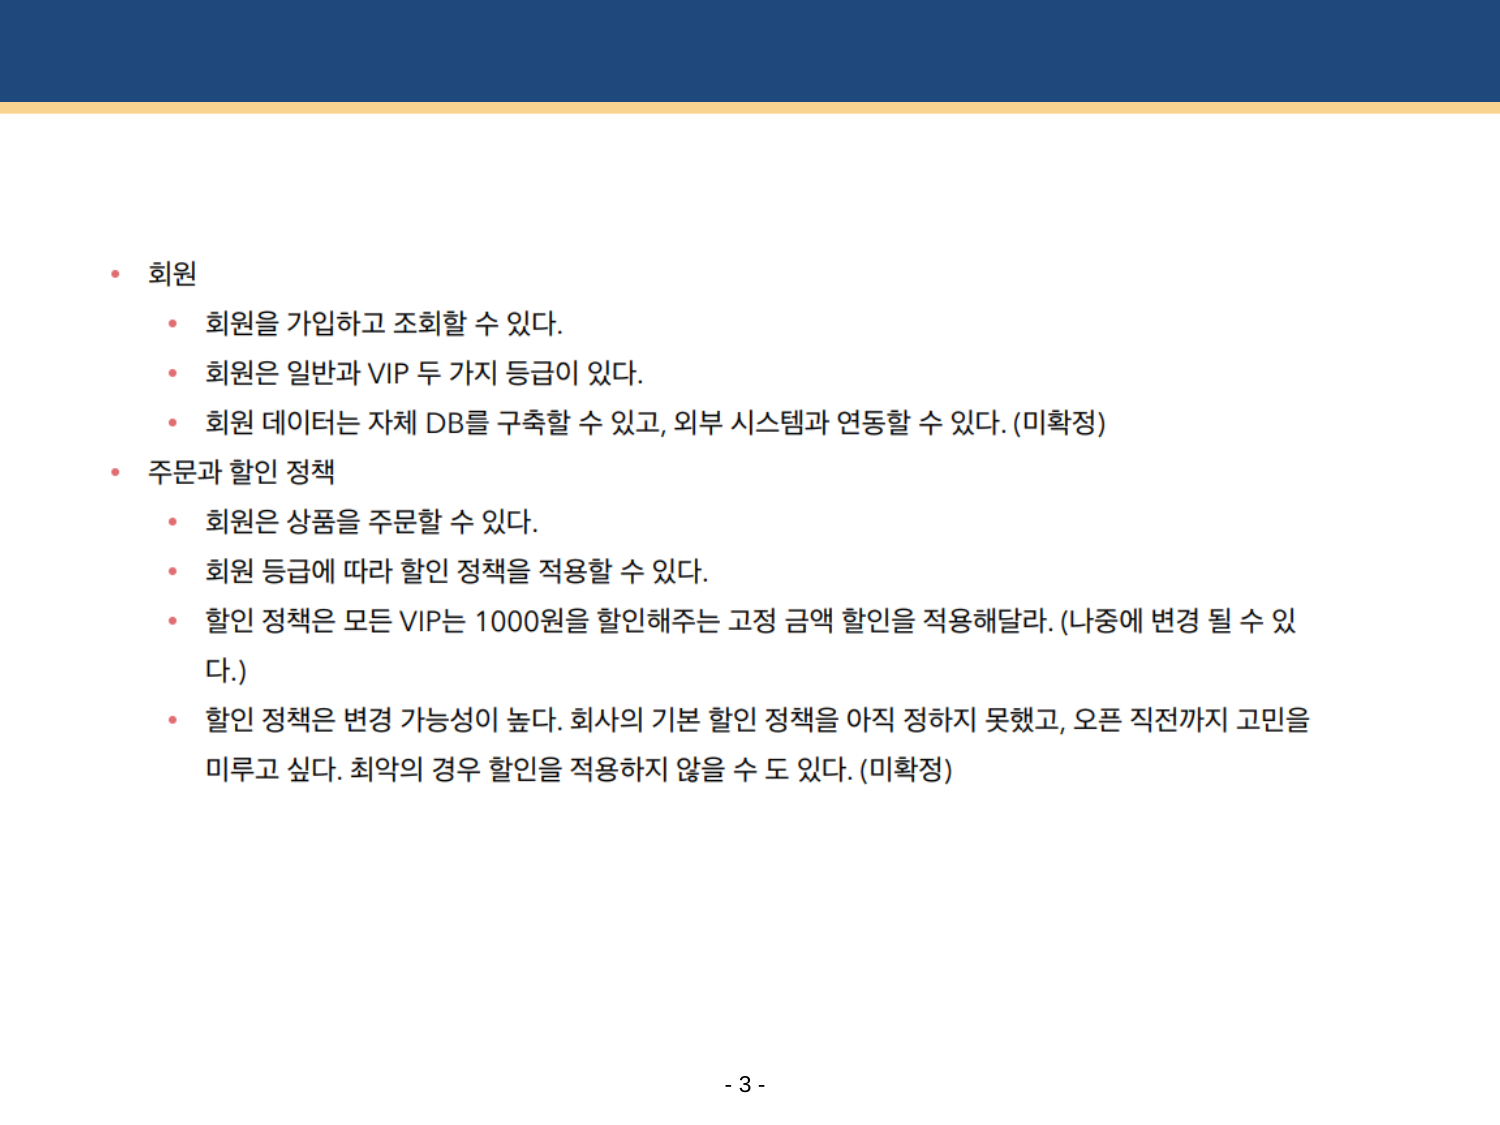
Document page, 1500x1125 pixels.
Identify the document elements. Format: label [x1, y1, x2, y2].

picture [19, 231, 1481, 823]
